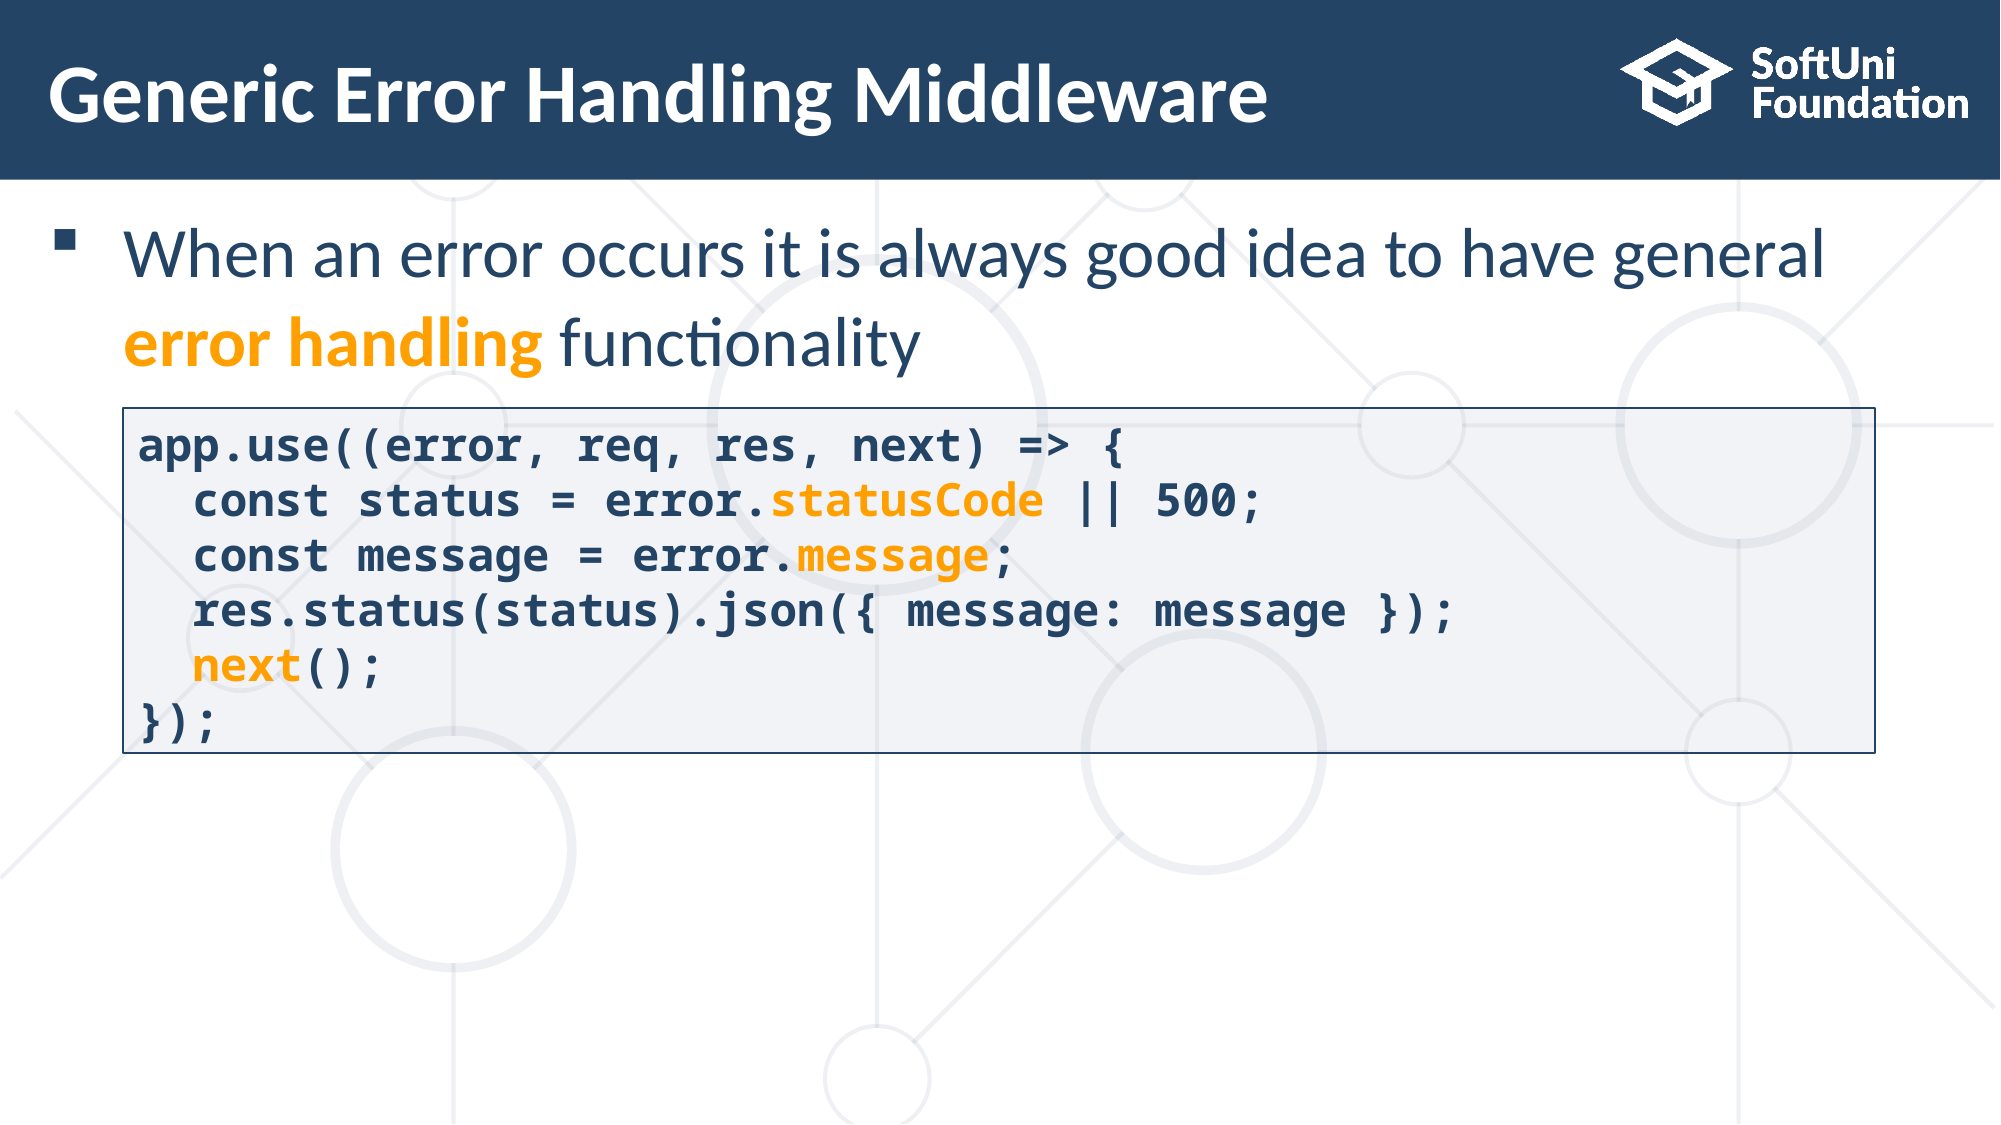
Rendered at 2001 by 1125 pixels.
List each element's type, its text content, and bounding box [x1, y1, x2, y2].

list When an error occurs it is always good idea to have general error handling functionality [31, 196, 1970, 1023]
title Generic Error Handling Middleware [31, 16, 1591, 162]
text_box app.use((error, req, res, next) => { const status = error.statusCode || 500; const message = error.message; res.status(status).json({ message: message }); next(); }); [122, 408, 1876, 753]
picture [1619, 38, 1968, 126]
